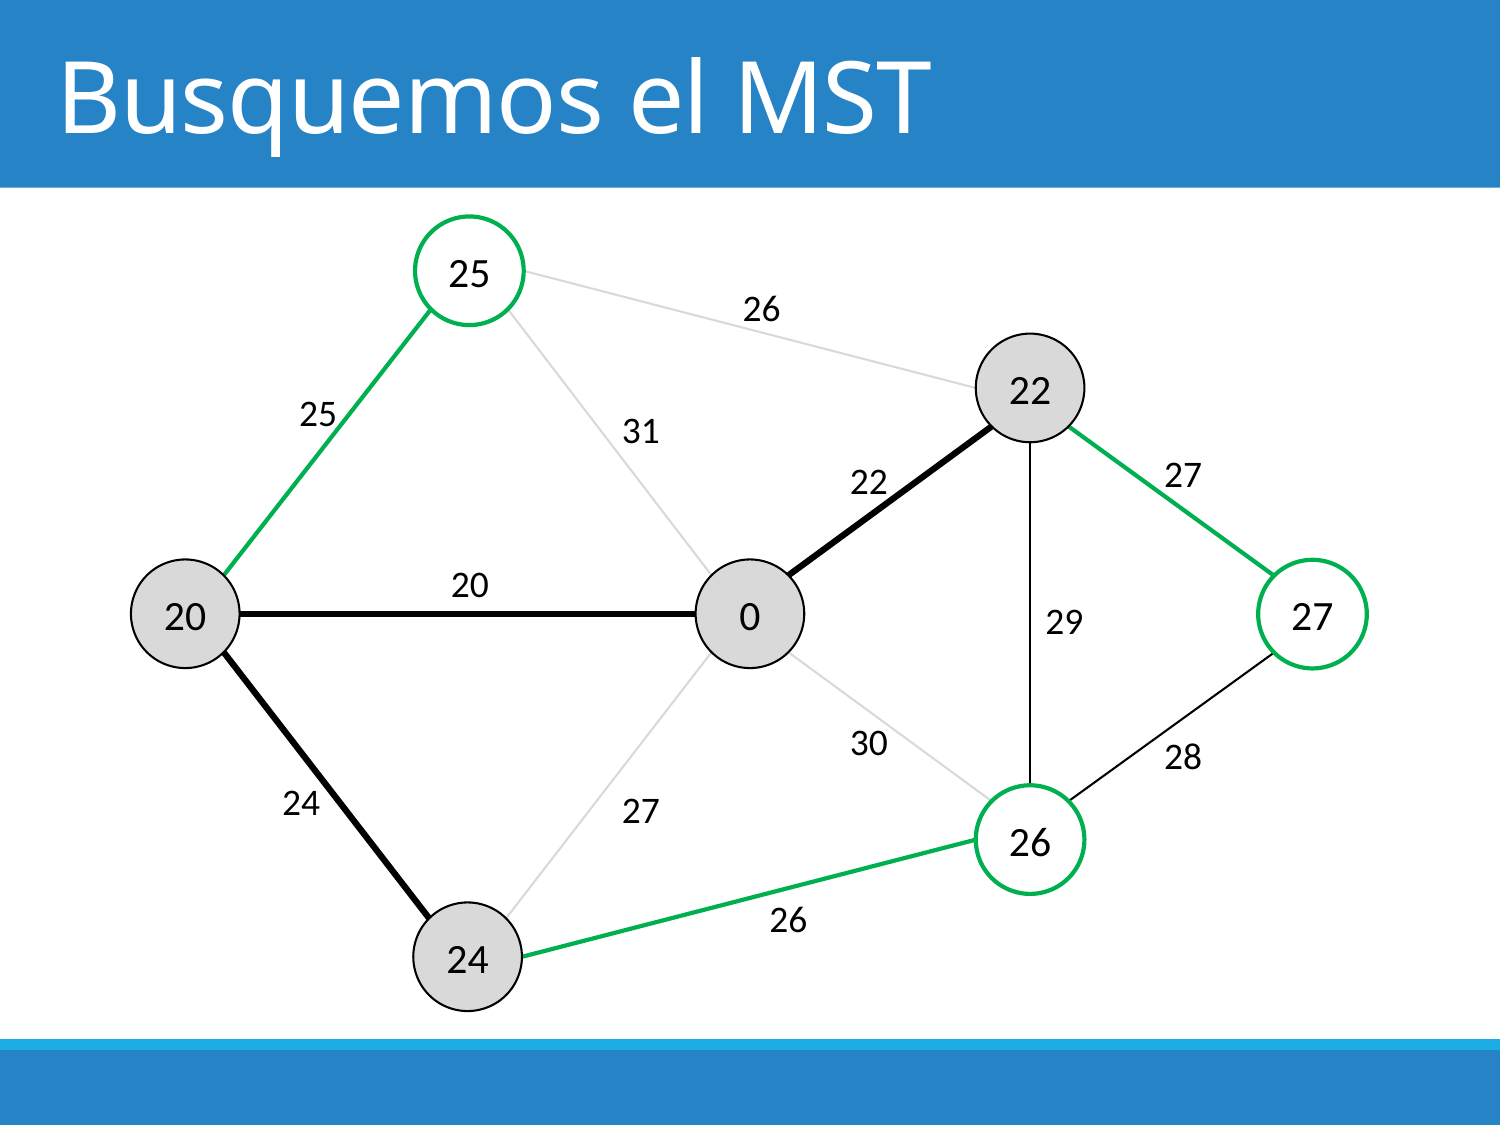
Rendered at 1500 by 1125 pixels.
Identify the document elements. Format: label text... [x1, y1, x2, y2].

text_box 22 [975, 332, 1086, 444]
text_box 24 [411, 901, 523, 1013]
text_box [787, 425, 993, 576]
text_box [523, 270, 977, 389]
text_box 29 [1038, 589, 1099, 650]
title Busquemos el MST [41, 0, 1459, 188]
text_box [505, 651, 713, 919]
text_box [787, 651, 993, 802]
text_box 0 [694, 558, 806, 670]
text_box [1068, 425, 1275, 577]
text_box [223, 308, 432, 576]
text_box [1068, 652, 1275, 802]
text_box 26 [974, 784, 1086, 896]
text_box 20 [129, 558, 241, 670]
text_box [507, 308, 712, 576]
text_box 27 [1256, 558, 1369, 670]
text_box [223, 651, 430, 919]
text_box 25 [413, 215, 525, 327]
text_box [521, 839, 977, 958]
text_box 20 [436, 552, 504, 610]
